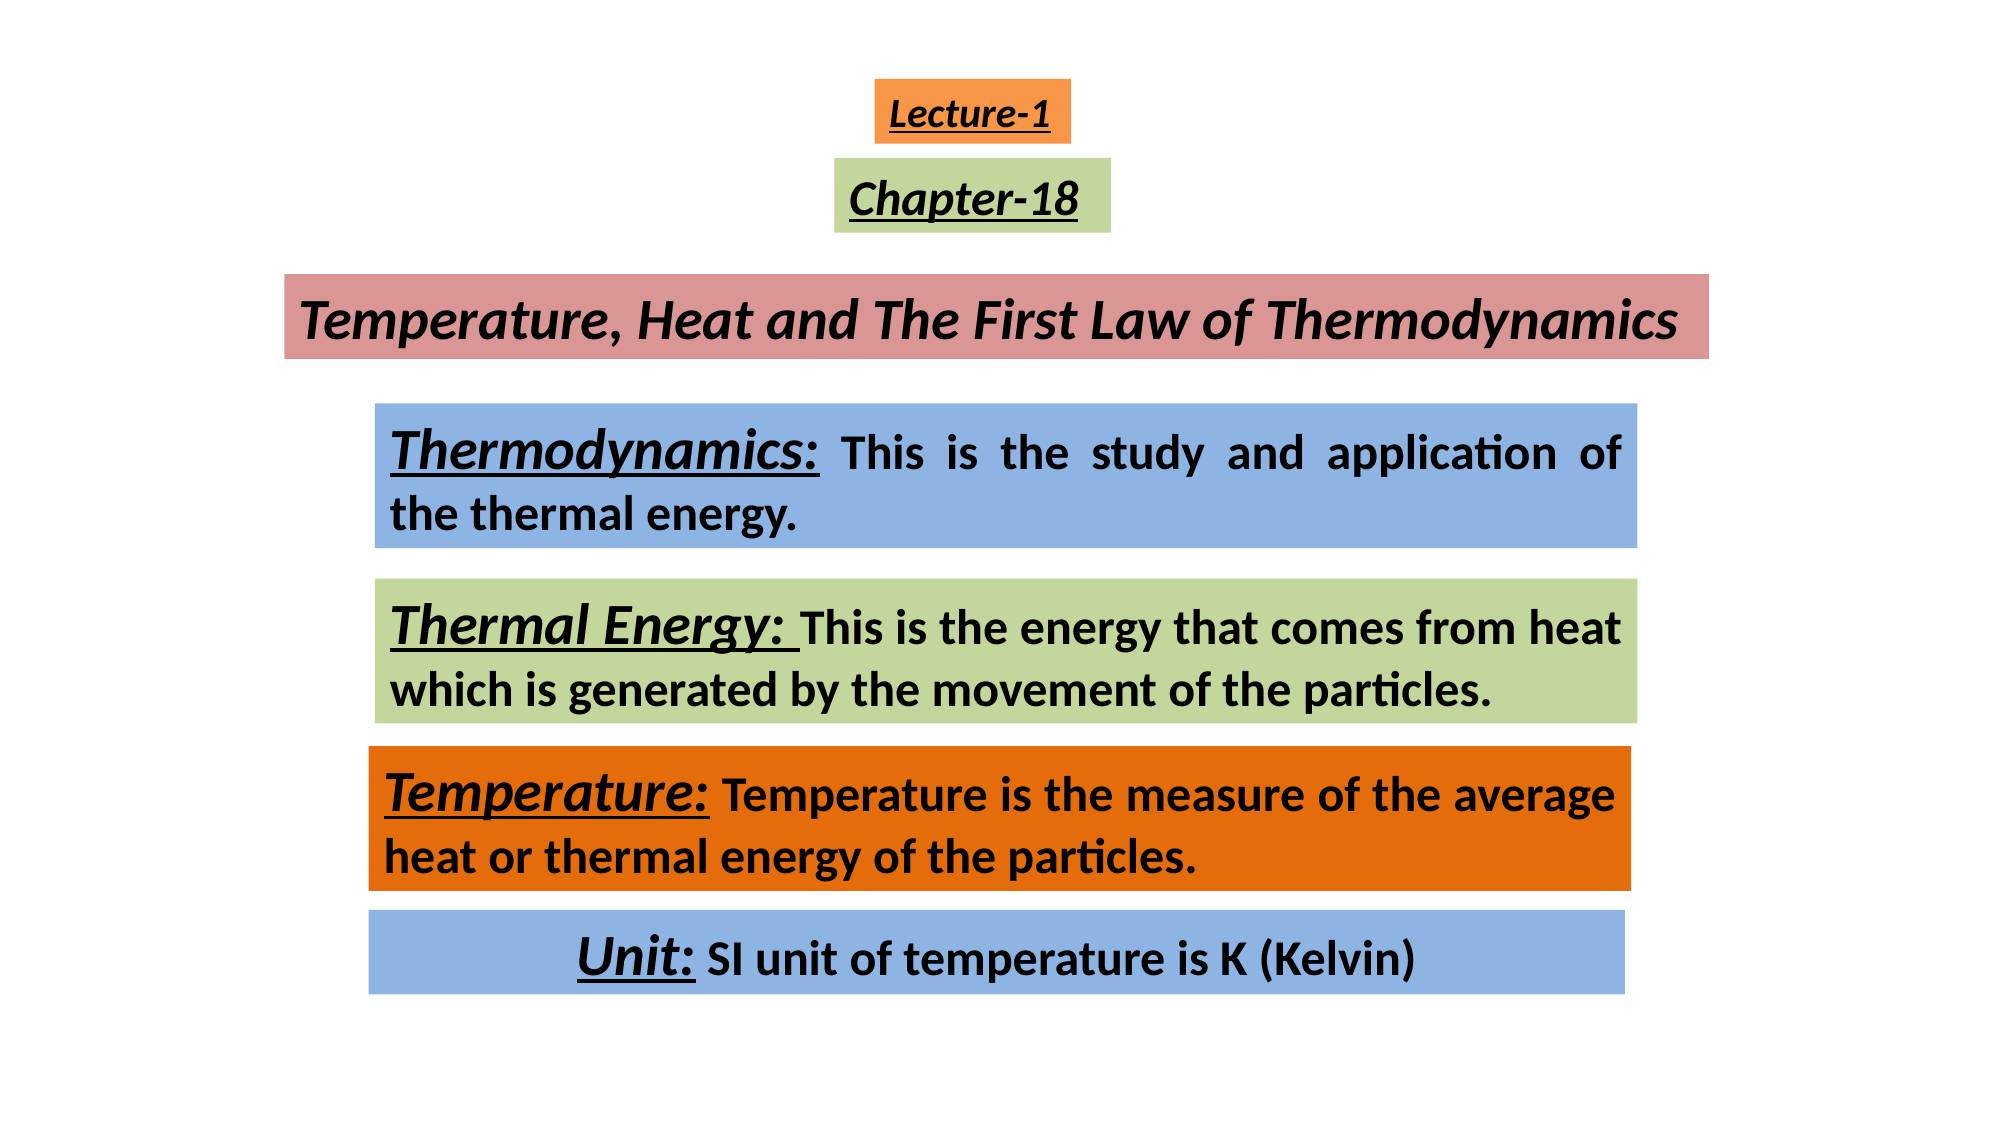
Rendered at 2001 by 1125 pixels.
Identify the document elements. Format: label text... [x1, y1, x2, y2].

text_box Temperature: Temperature is the measure of the average heat or thermal energy of the particles. [368, 746, 1632, 891]
text_box Lecture-1 [874, 78, 1072, 144]
text_box Thermodynamics: This is the study and application of the thermal energy. [374, 403, 1638, 549]
text_box Unit: SI unit of temperature is K (Kelvin) [368, 909, 1625, 995]
text_box Chapter-18 [834, 157, 1112, 233]
text_box Temperature, Heat and The First Law of Thermodynamics [284, 274, 1710, 359]
text_box Thermal Energy: This is the energy that comes from heat which is generated by the movement of the particles. [374, 578, 1638, 724]
